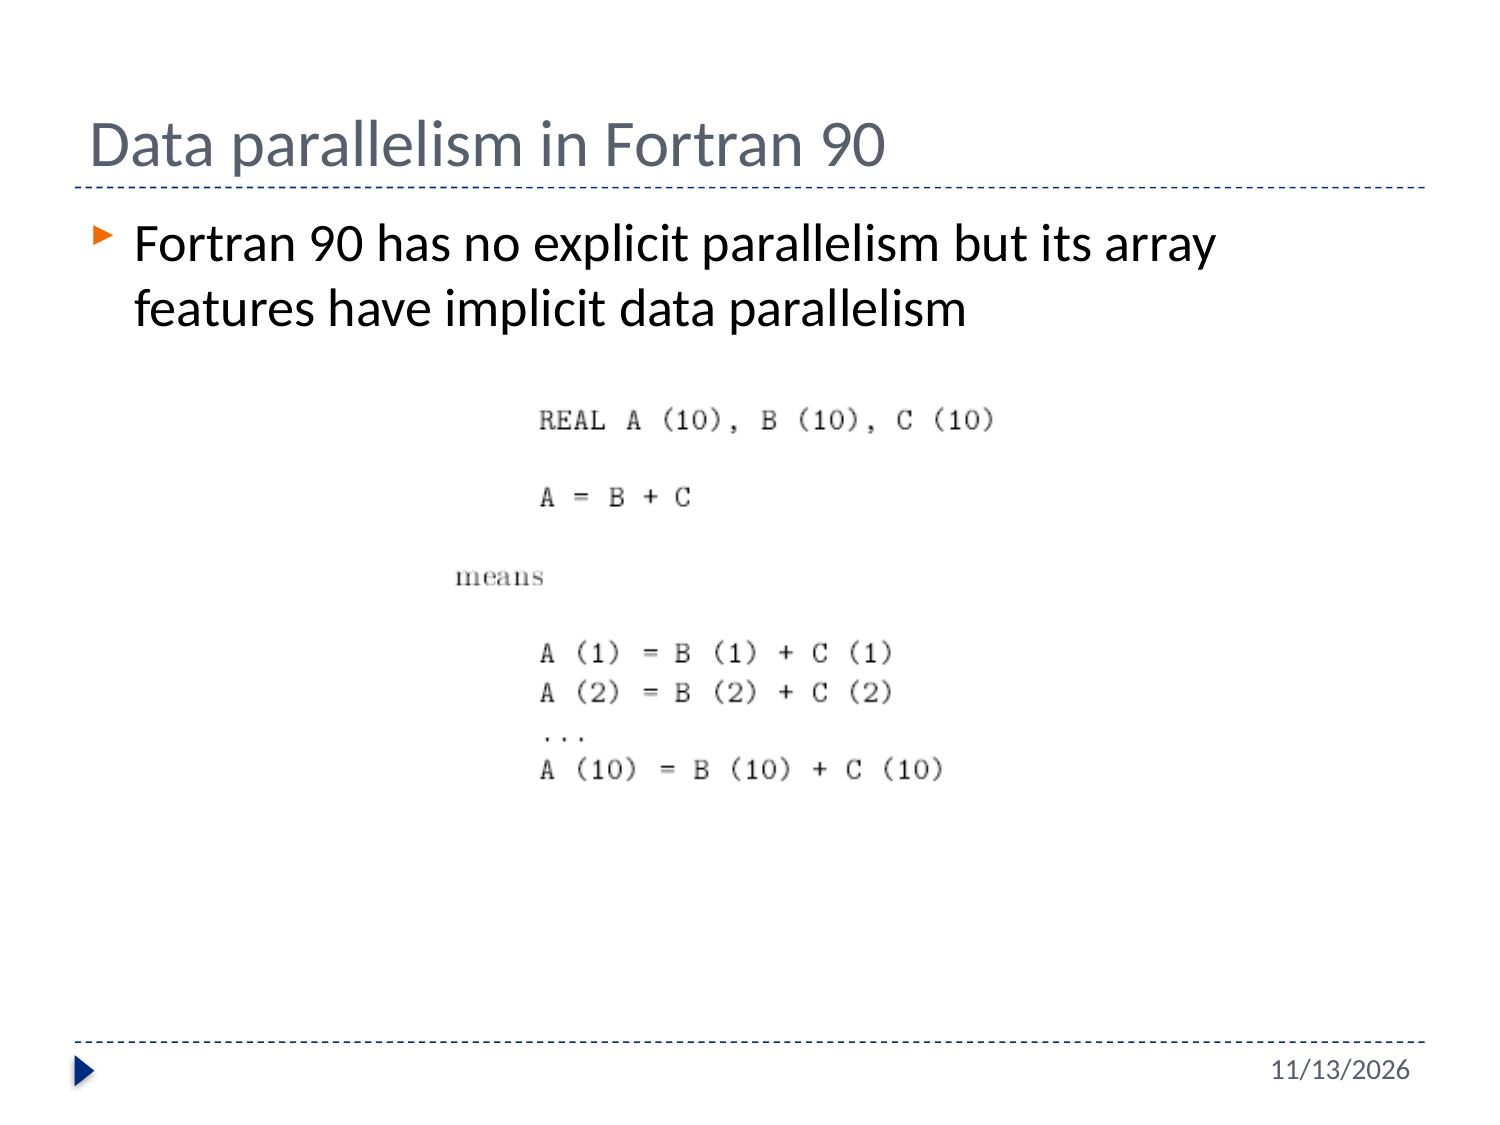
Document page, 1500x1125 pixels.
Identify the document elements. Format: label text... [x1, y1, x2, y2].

picture [387, 380, 1094, 818]
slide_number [1050, 1042, 1426, 1103]
title Data parallelism in Fortran 90 [75, 24, 1425, 188]
list Fortran 90 has no explicit parallelism but its array features have implicit data parallelism [75, 200, 1425, 1010]
